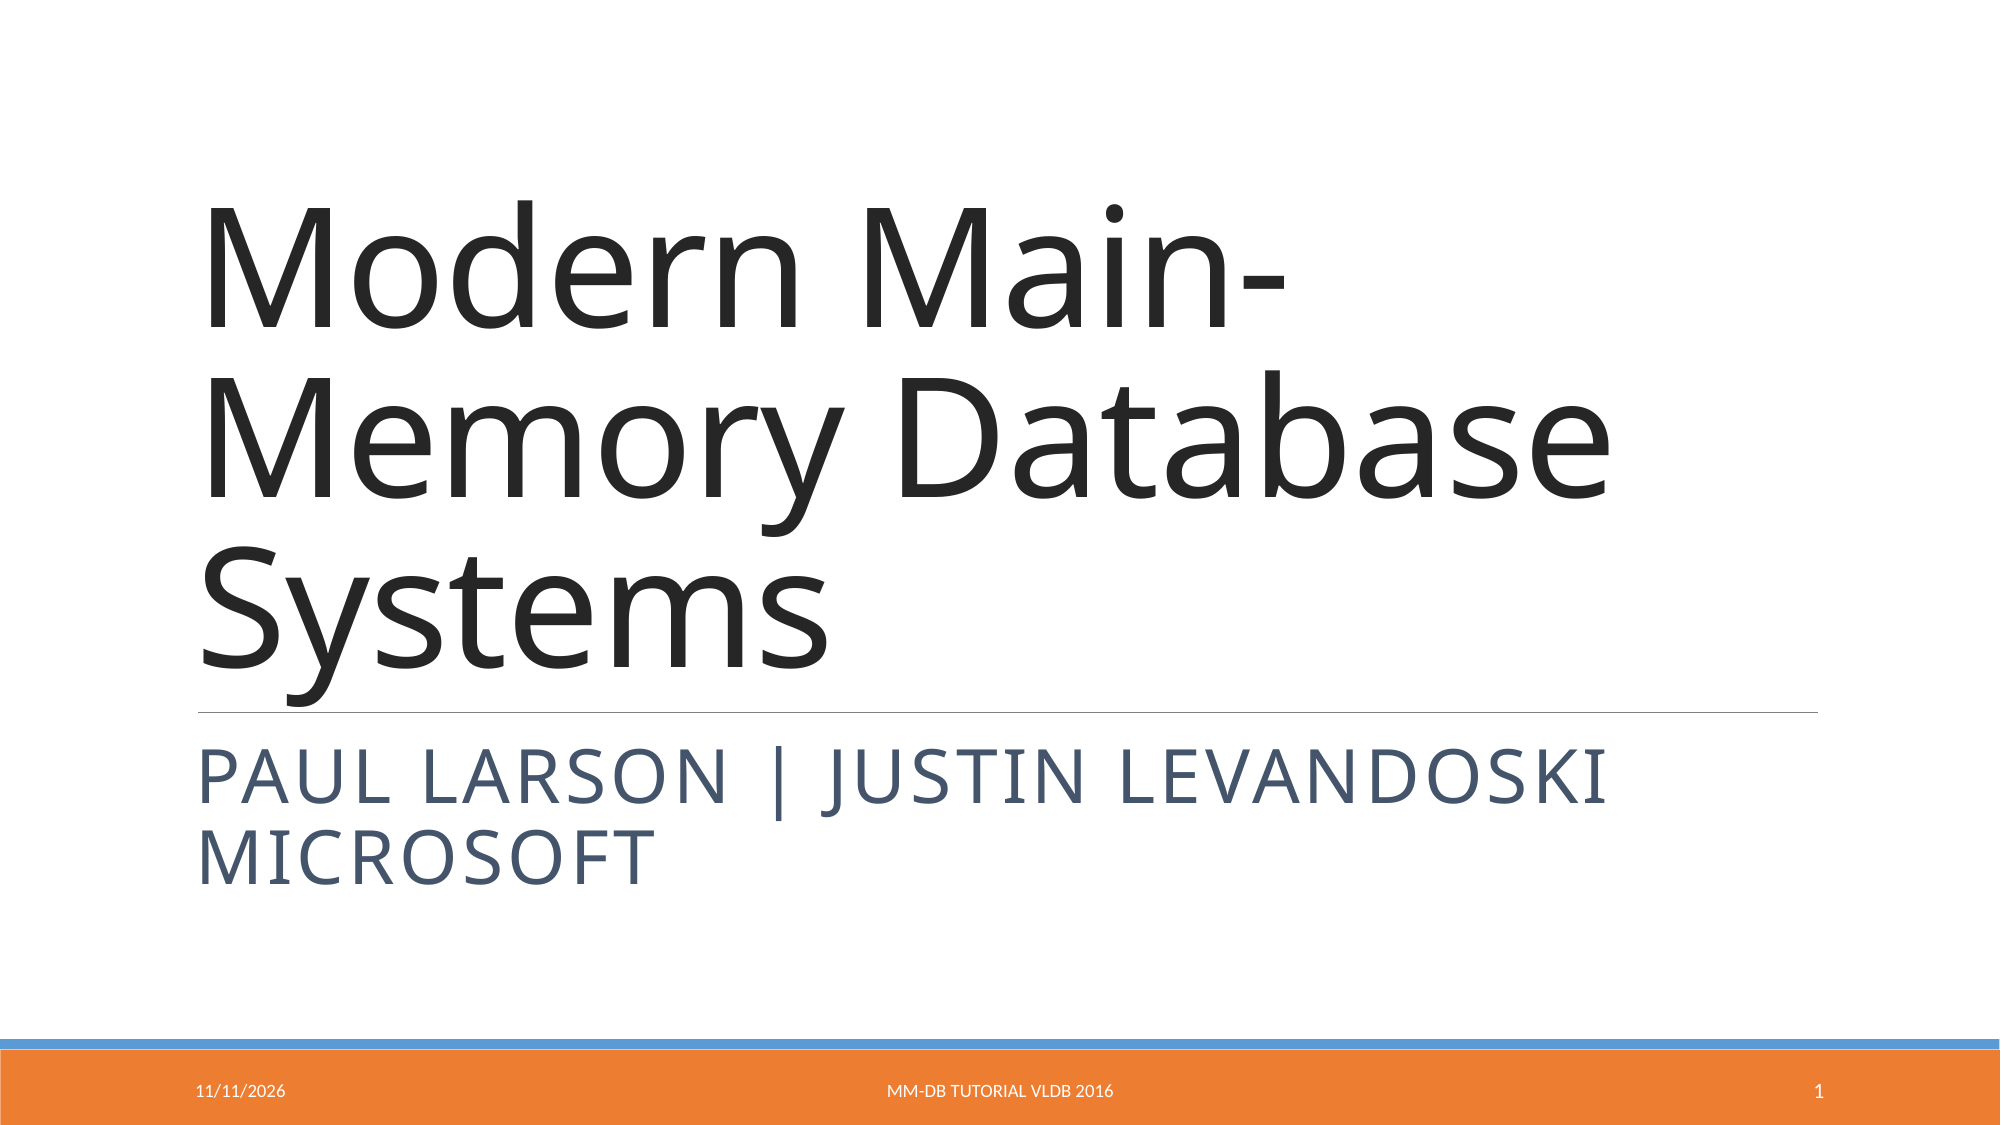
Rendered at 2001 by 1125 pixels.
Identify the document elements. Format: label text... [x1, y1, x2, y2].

footer MM-DB Tutorial VLDB 2016 [604, 1059, 1396, 1120]
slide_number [180, 1059, 586, 1120]
title Modern Main-Memory Database Systems [180, 124, 1830, 710]
slide_number 1 [1624, 1059, 1840, 1120]
subtitle Paul Larson | Justin Levandoski Microsoft [180, 730, 1831, 919]
